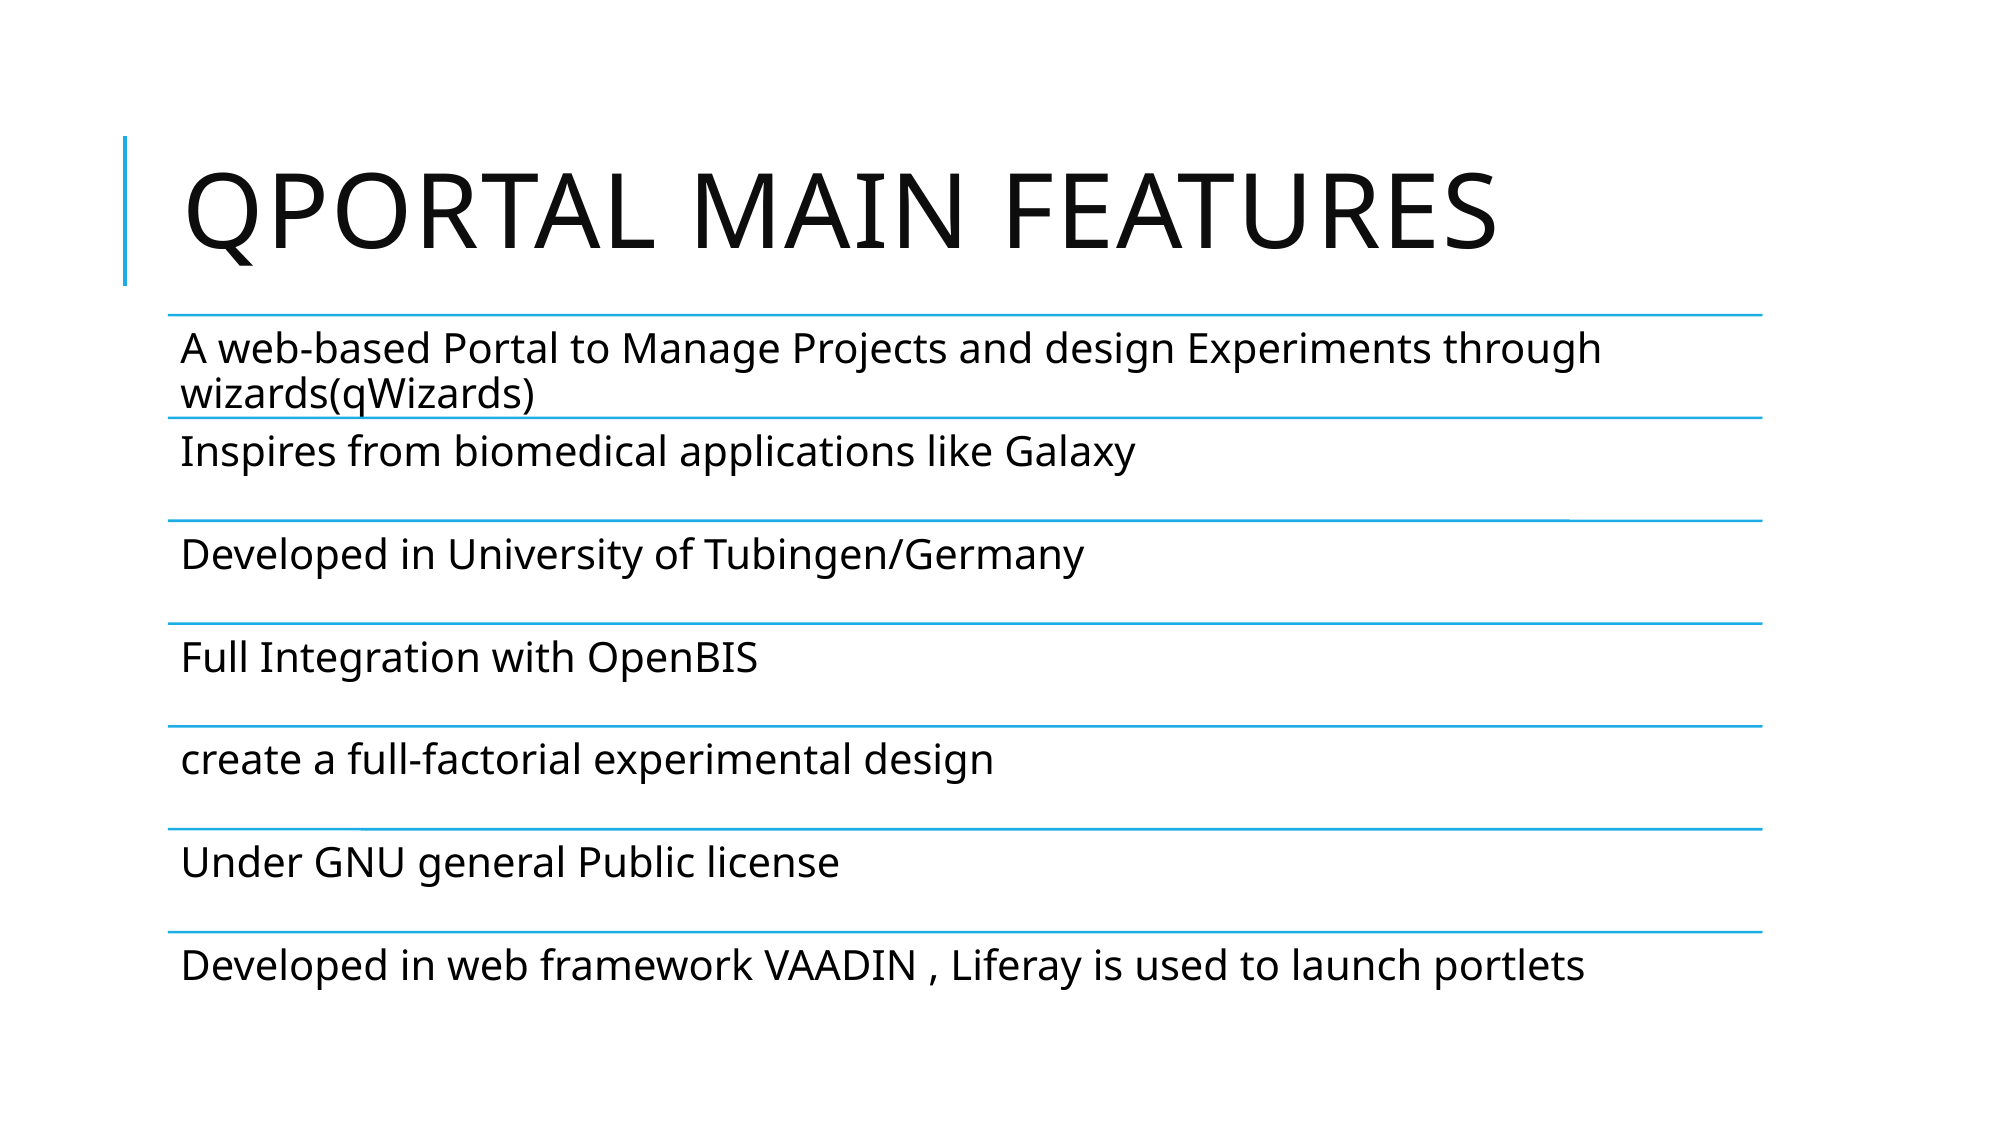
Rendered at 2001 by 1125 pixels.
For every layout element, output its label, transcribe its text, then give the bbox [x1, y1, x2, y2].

title Qportal Main Features [168, 96, 1763, 310]
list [167, 314, 1763, 1036]
